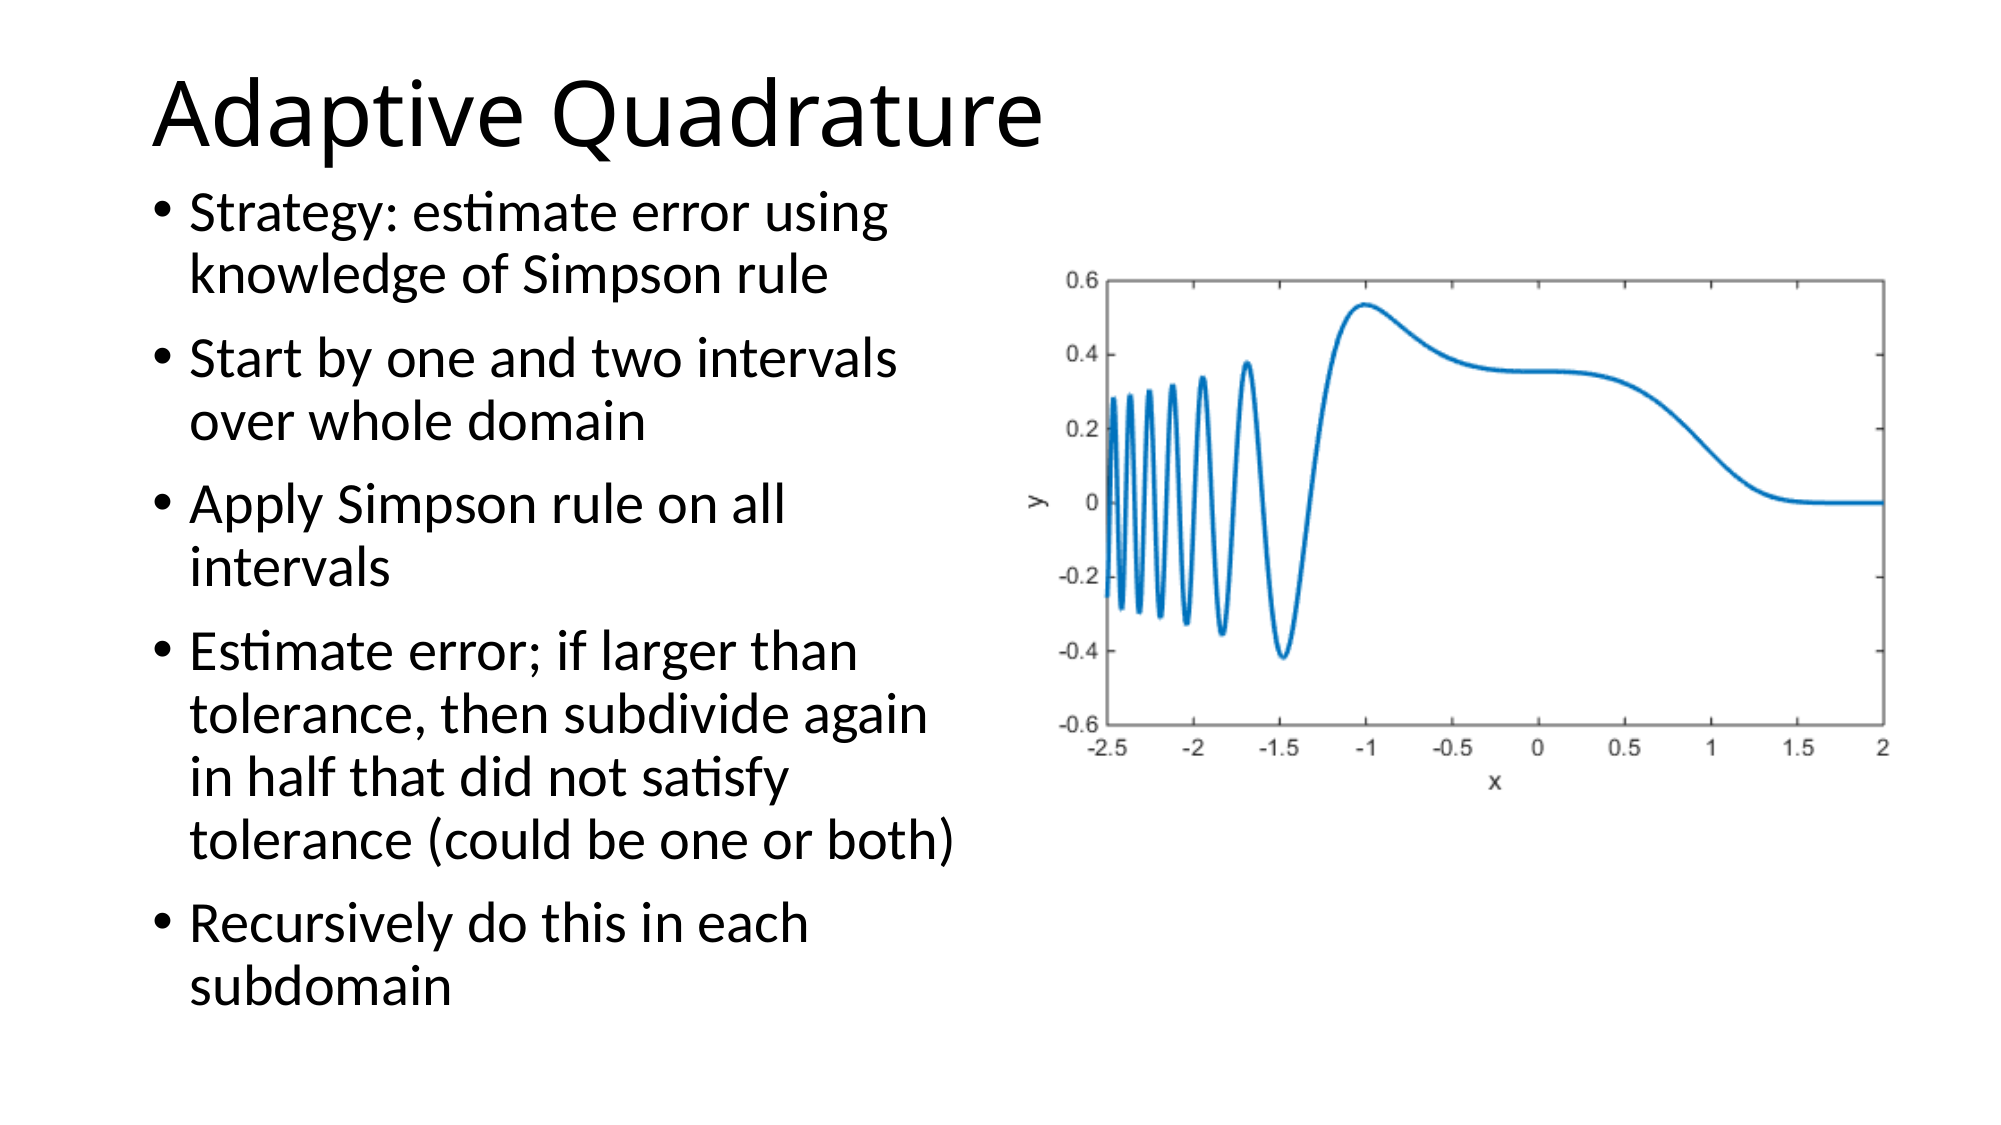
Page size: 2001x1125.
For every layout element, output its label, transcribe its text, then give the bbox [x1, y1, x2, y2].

list Strategy: estimate error using knowledge of Simpson rule Start by one and two intervals over whole domain Apply Simpson rule on all intervals Estimate error; if larger than tolerance, then subdivide again in half that did not satisfy tolerance (could be one or both) Recursively do this in each subdomain [137, 173, 1000, 1058]
title Adaptive Quadrature [137, 59, 1863, 174]
picture [977, 240, 1979, 799]
